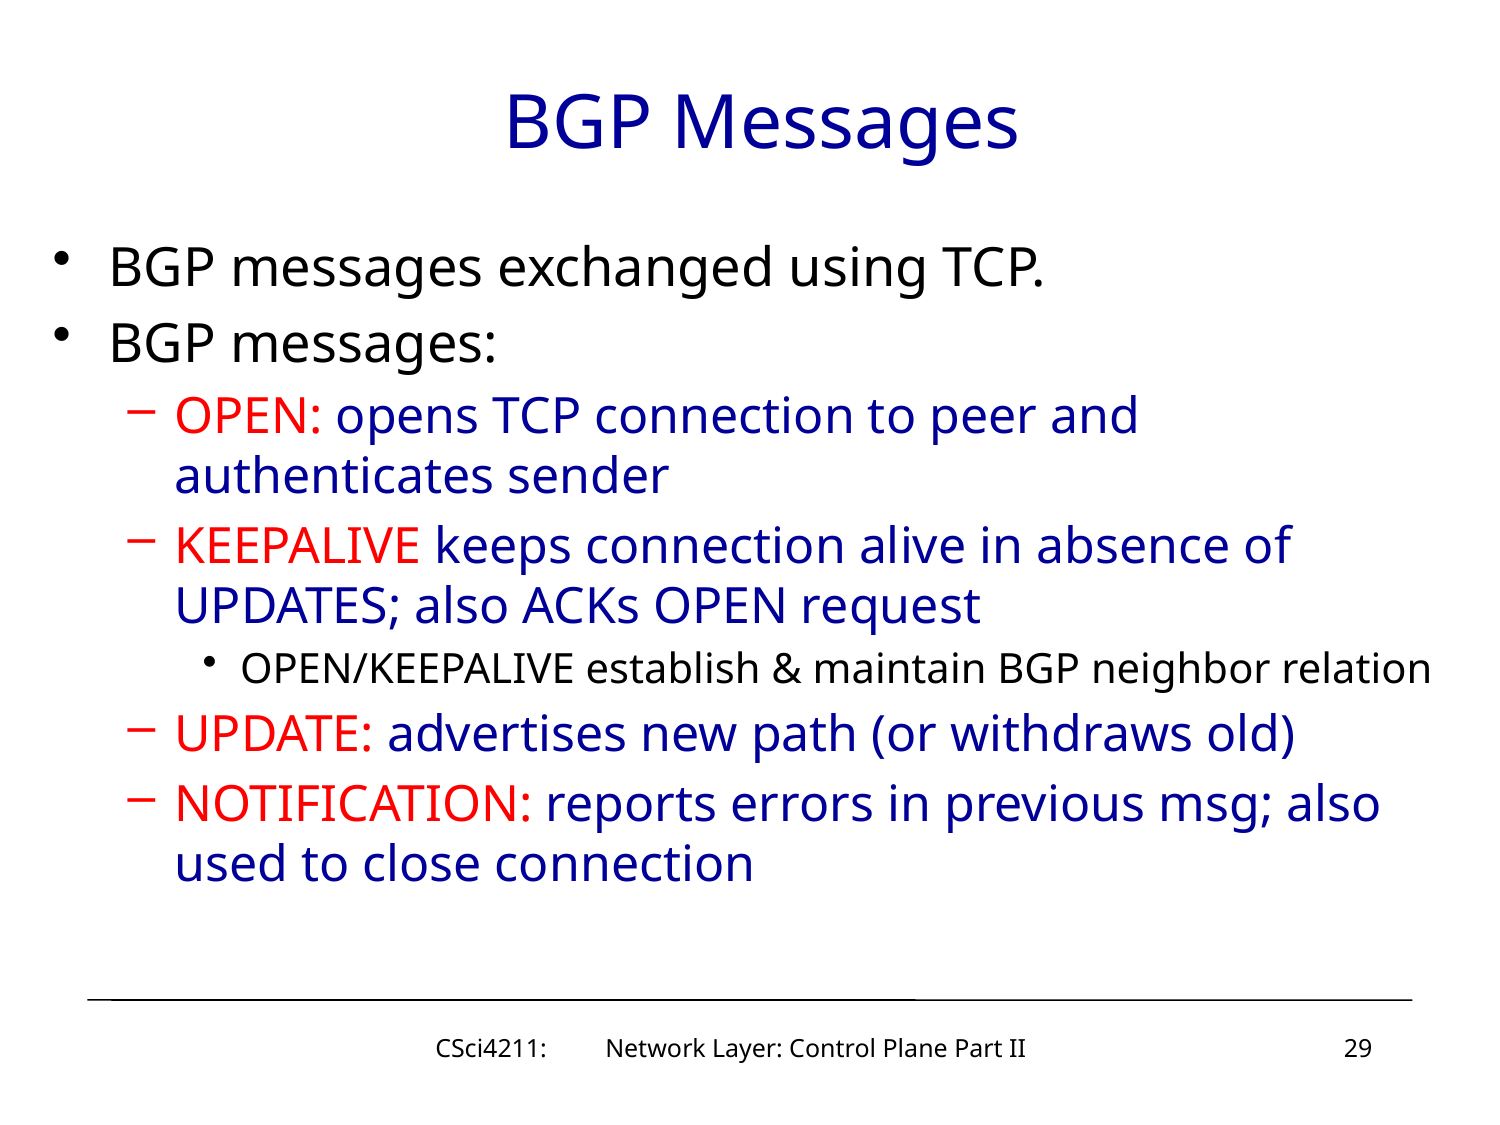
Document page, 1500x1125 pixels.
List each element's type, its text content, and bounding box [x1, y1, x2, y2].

list BGP messages exchanged using TCP. BGP messages: OPEN: opens TCP connection to peer and authenticates sender KEEPALIVE keeps connection alive in absence of UPDATES; also ACKs OPEN request OPEN/KEEPALIVE establish & maintain BGP neighbor relation UPDATE: advertises new path (or withdraws old) NOTIFICATION: reports errors in previous msg; also used to close connection [37, 224, 1463, 950]
slide_number 29 [1074, 1025, 1388, 1100]
footer CSci4211: Network Layer: Control Plane Part II [387, 1025, 1075, 1075]
title BGP Messages [125, 24, 1400, 213]
